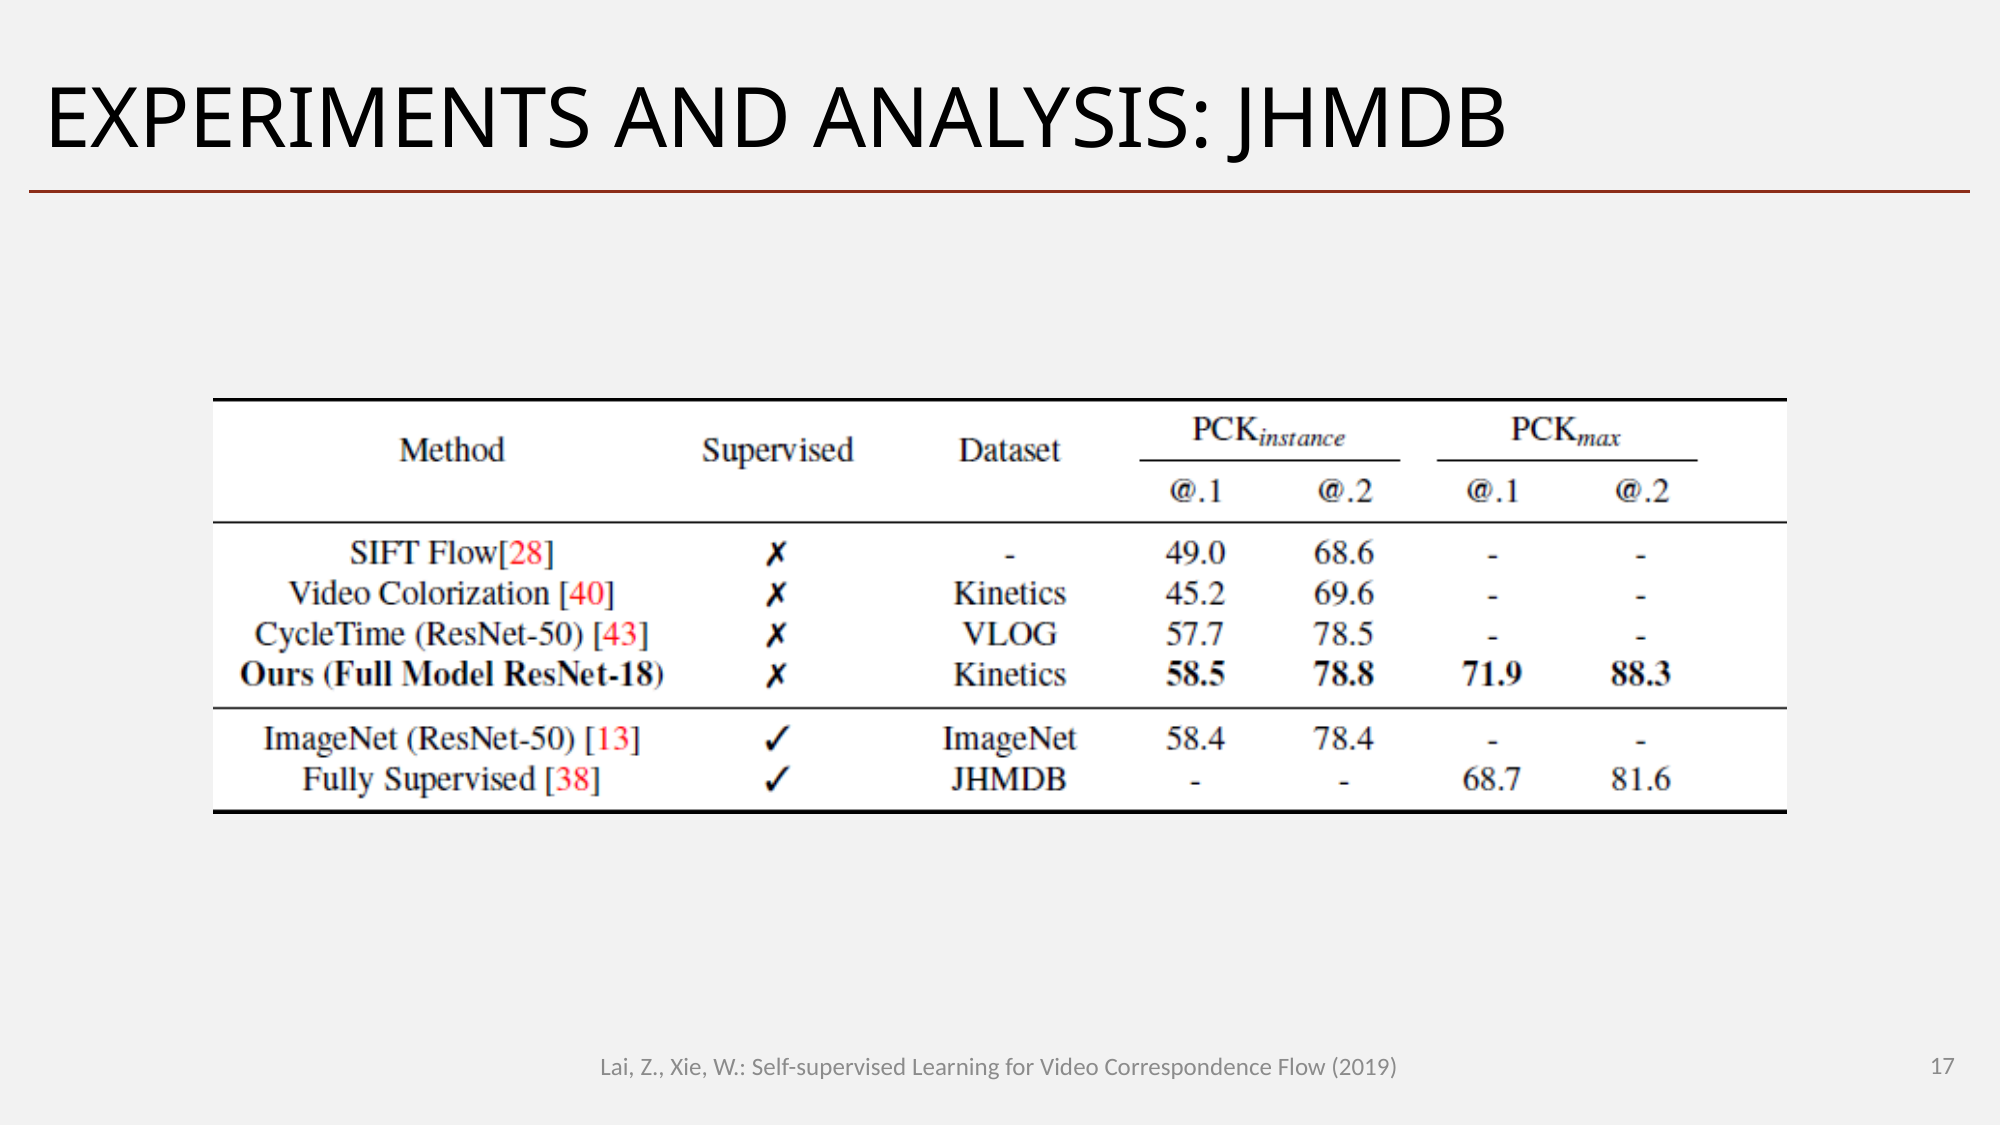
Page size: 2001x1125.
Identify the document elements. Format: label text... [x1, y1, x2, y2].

slide_number 17 [1734, 1034, 1971, 1095]
footer Lai, Z., Xie, W.: Self-supervised Learning for Video Correspondence Flow (2019) [276, 1036, 1724, 1096]
title Experiments and Analysis: JHMDB [29, 29, 1971, 178]
picture [213, 398, 1787, 814]
